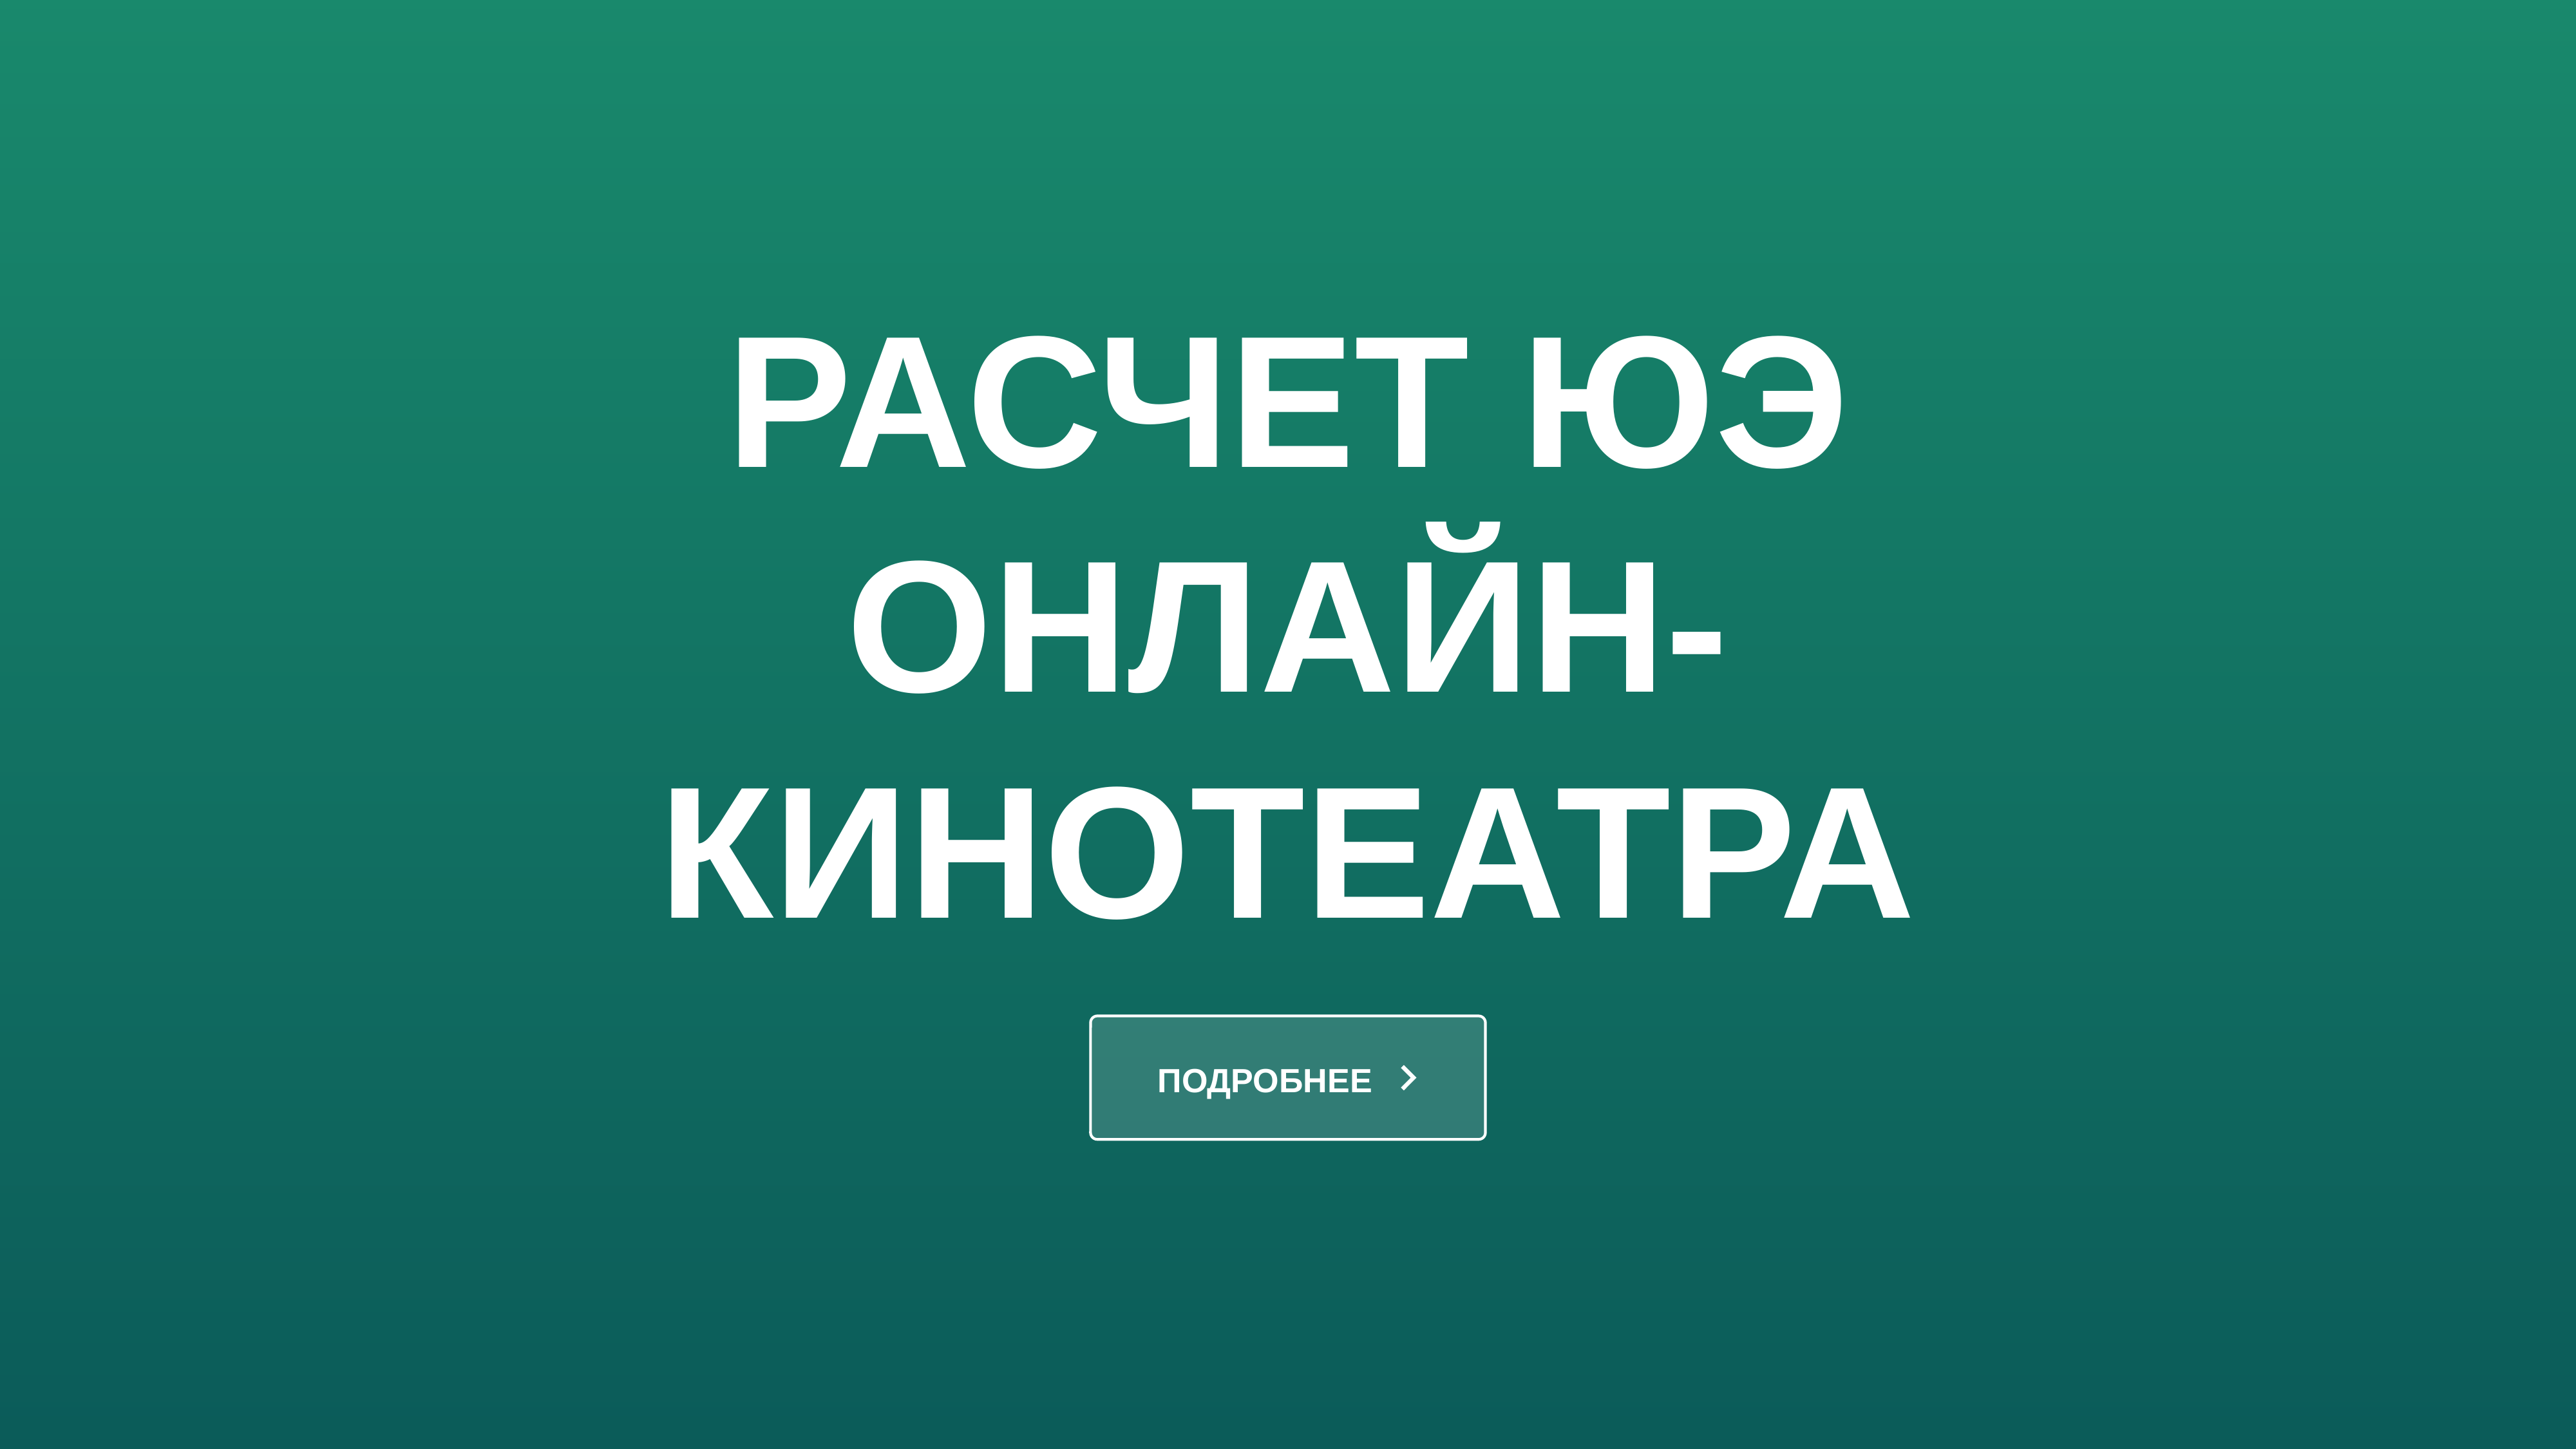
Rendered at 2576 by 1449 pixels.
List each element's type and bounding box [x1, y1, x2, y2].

text_box [1090, 1016, 1486, 1140]
picture [0, 0, 2576, 1449]
